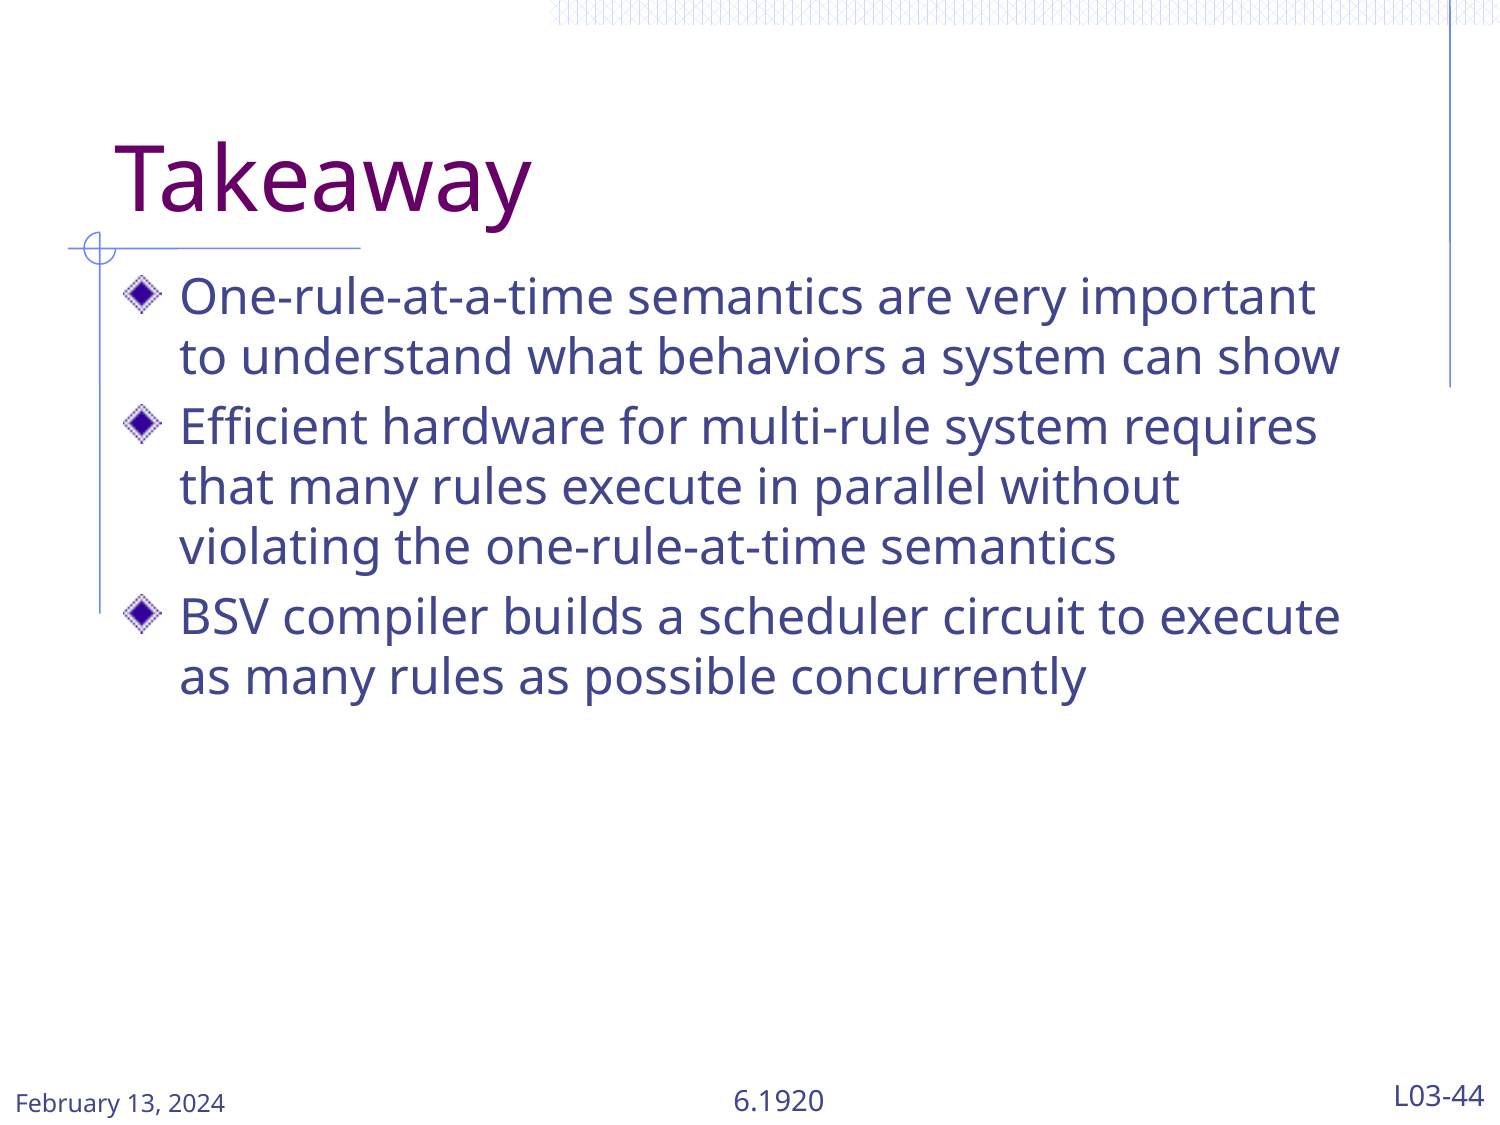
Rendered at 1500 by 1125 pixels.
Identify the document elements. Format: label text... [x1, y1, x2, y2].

picture [123, 275, 162, 314]
footer 6.1920 [508, 1049, 1051, 1125]
title Takeaway [99, 49, 1376, 238]
picture [123, 594, 162, 634]
list One-rule-at-a-time semantics are very important to understand what behaviors a system can show Efficient hardware for multi-rule system requires that many rules execute in parallel without violating the one-rule-at-time semantics BSV compiler builds a scheduler circuit to execute as many rules as possible concurrently [108, 256, 1384, 976]
picture [123, 404, 162, 444]
slide_number L03-44 [1187, 1049, 1500, 1125]
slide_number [0, 1049, 313, 1125]
